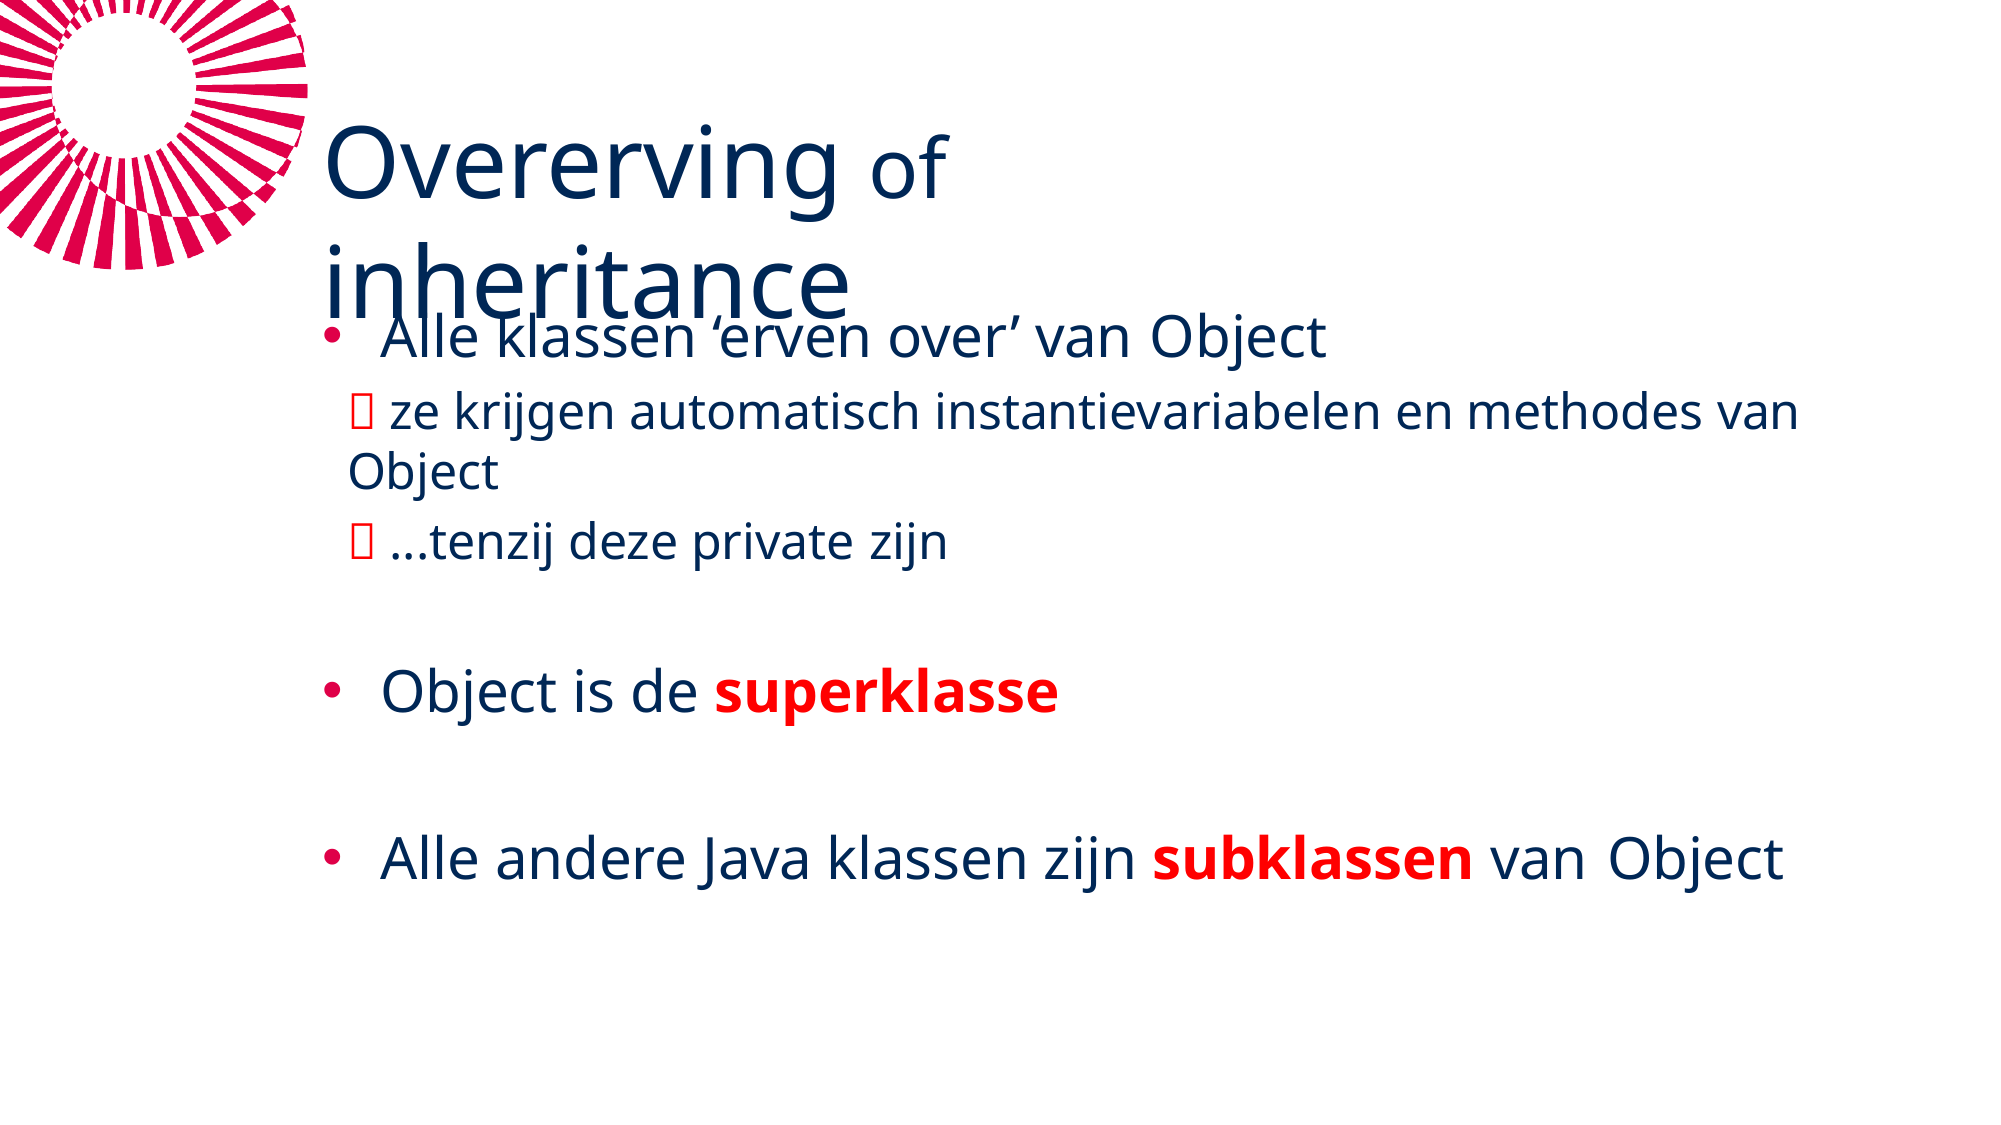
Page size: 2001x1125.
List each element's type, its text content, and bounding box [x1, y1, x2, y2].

picture [0, 0, 308, 270]
text_box Alle klassen ‘erven over’ van Object  ze krijgen automatisch instantievariabelen en methodes van Object  ...tenzij deze private zijn Object is de superklasse Alle andere Java klassen zijn subklassen van Object [320, 286, 1894, 892]
title Overerving of inheritance [320, 96, 1426, 286]
